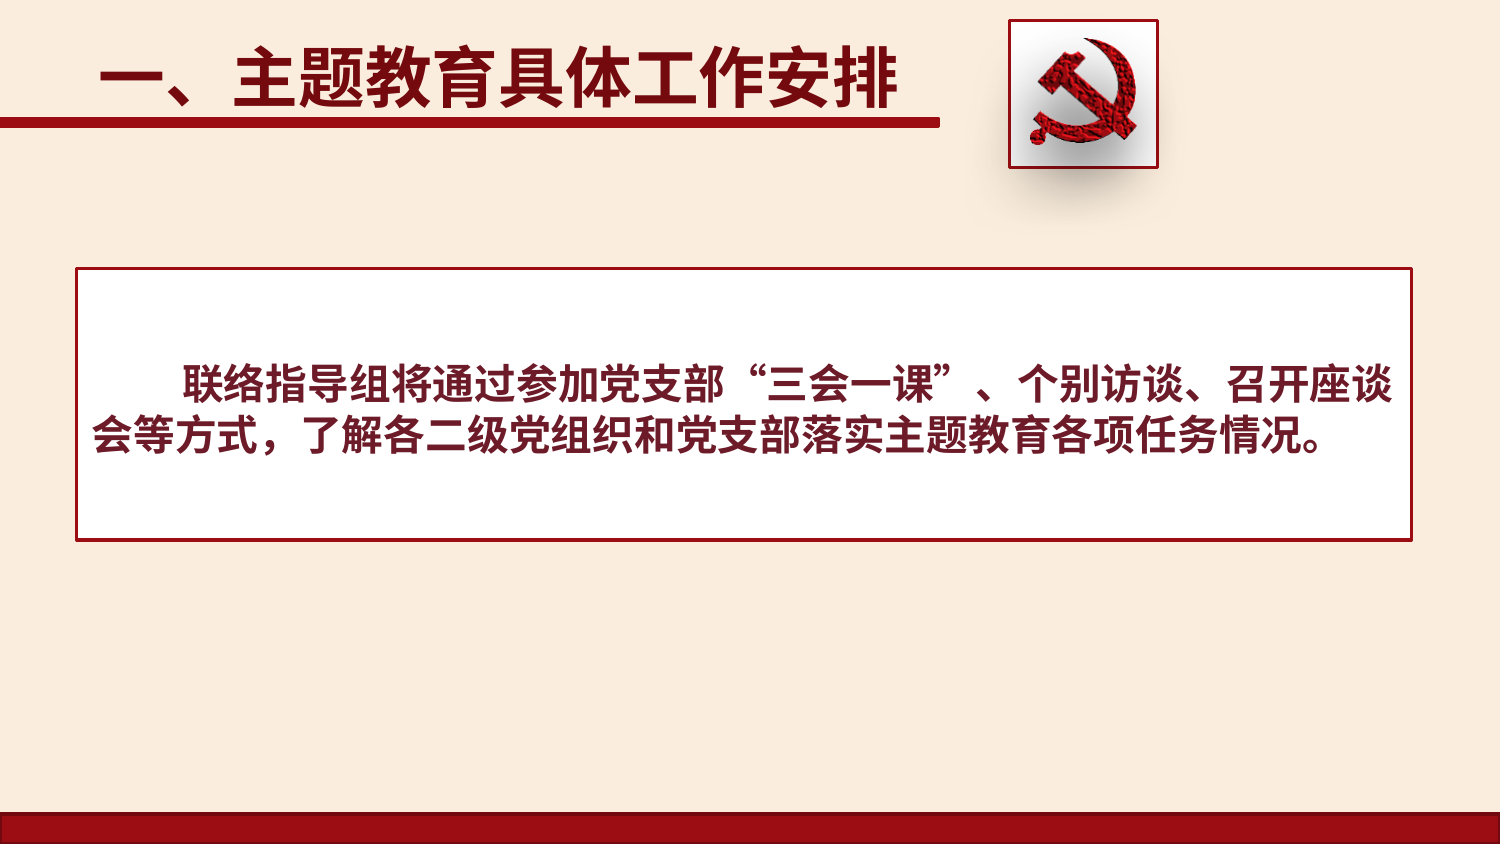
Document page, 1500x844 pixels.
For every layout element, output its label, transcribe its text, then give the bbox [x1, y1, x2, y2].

text_box 联络指导组将通过参加党支部“三会一课”、个别访谈、召开座谈会等方式，了解各二级党组织和党支部落实主题教育各项任务情况。 [75, 266, 1414, 542]
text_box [1009, 19, 1158, 169]
list 一、主题教育具体工作安排 [23, 20, 975, 115]
